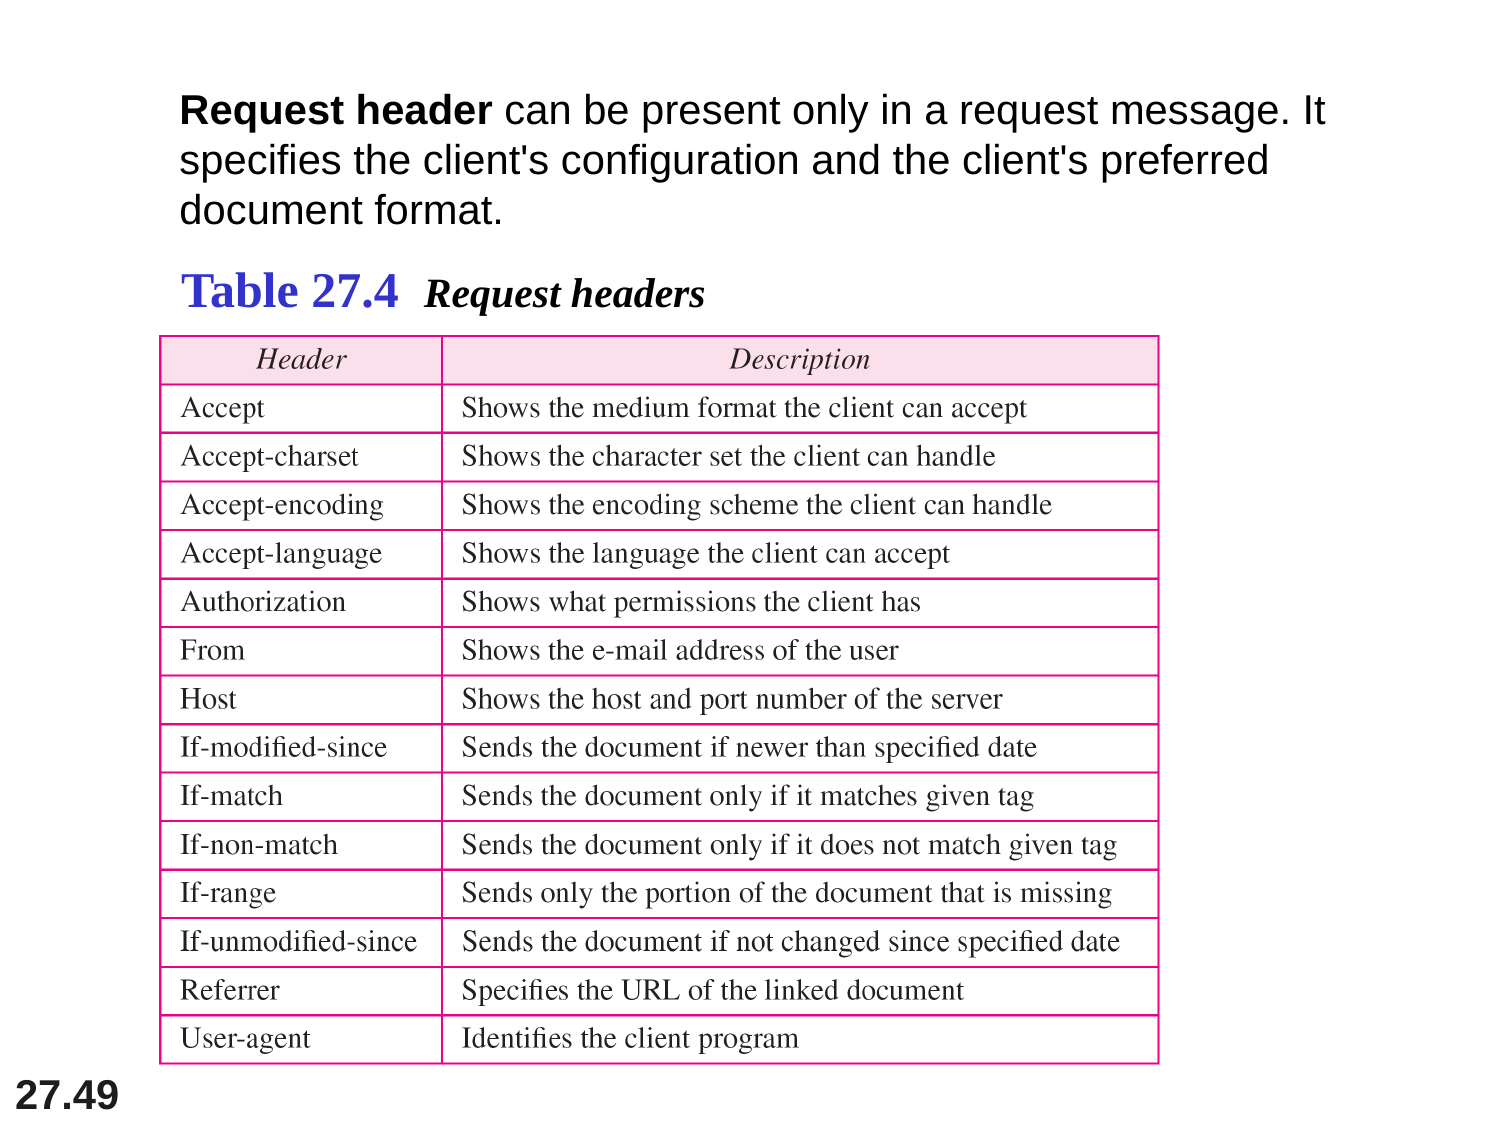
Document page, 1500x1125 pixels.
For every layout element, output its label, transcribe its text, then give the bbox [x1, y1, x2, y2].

text_box Request header can be present only in a request message. It specifies the client's configuration and the client's preferred document format. [164, 75, 1400, 240]
picture [149, 324, 1169, 1076]
text_box Table 27.4 Request headers [166, 249, 721, 323]
slide_number 27.49 [0, 1050, 313, 1125]
